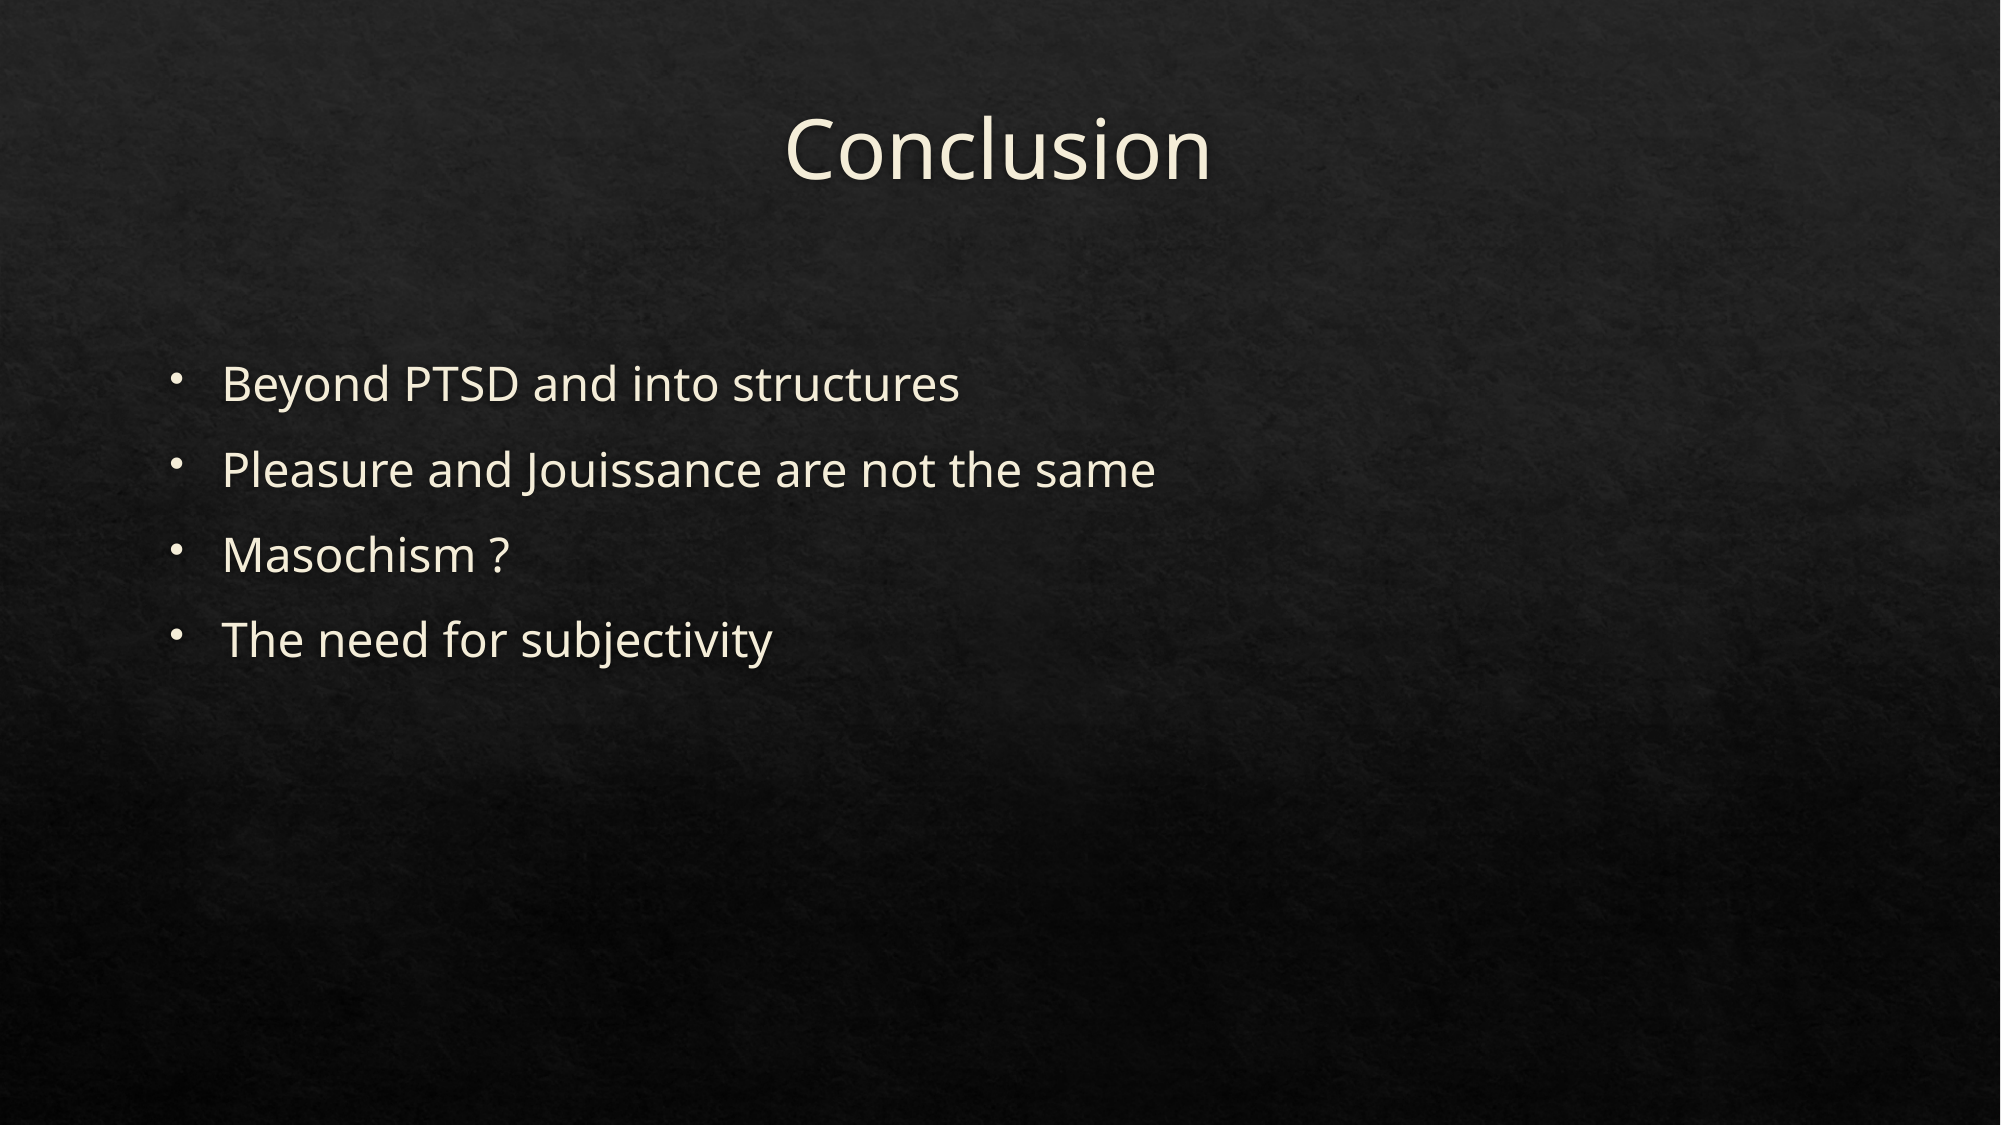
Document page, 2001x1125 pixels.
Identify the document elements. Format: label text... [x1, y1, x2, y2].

list Beyond PTSD and into structures Pleasure and Jouissance are not the same Masochism ? The need for subjectivity [149, 340, 1849, 950]
title Conclusion [149, 99, 1849, 307]
